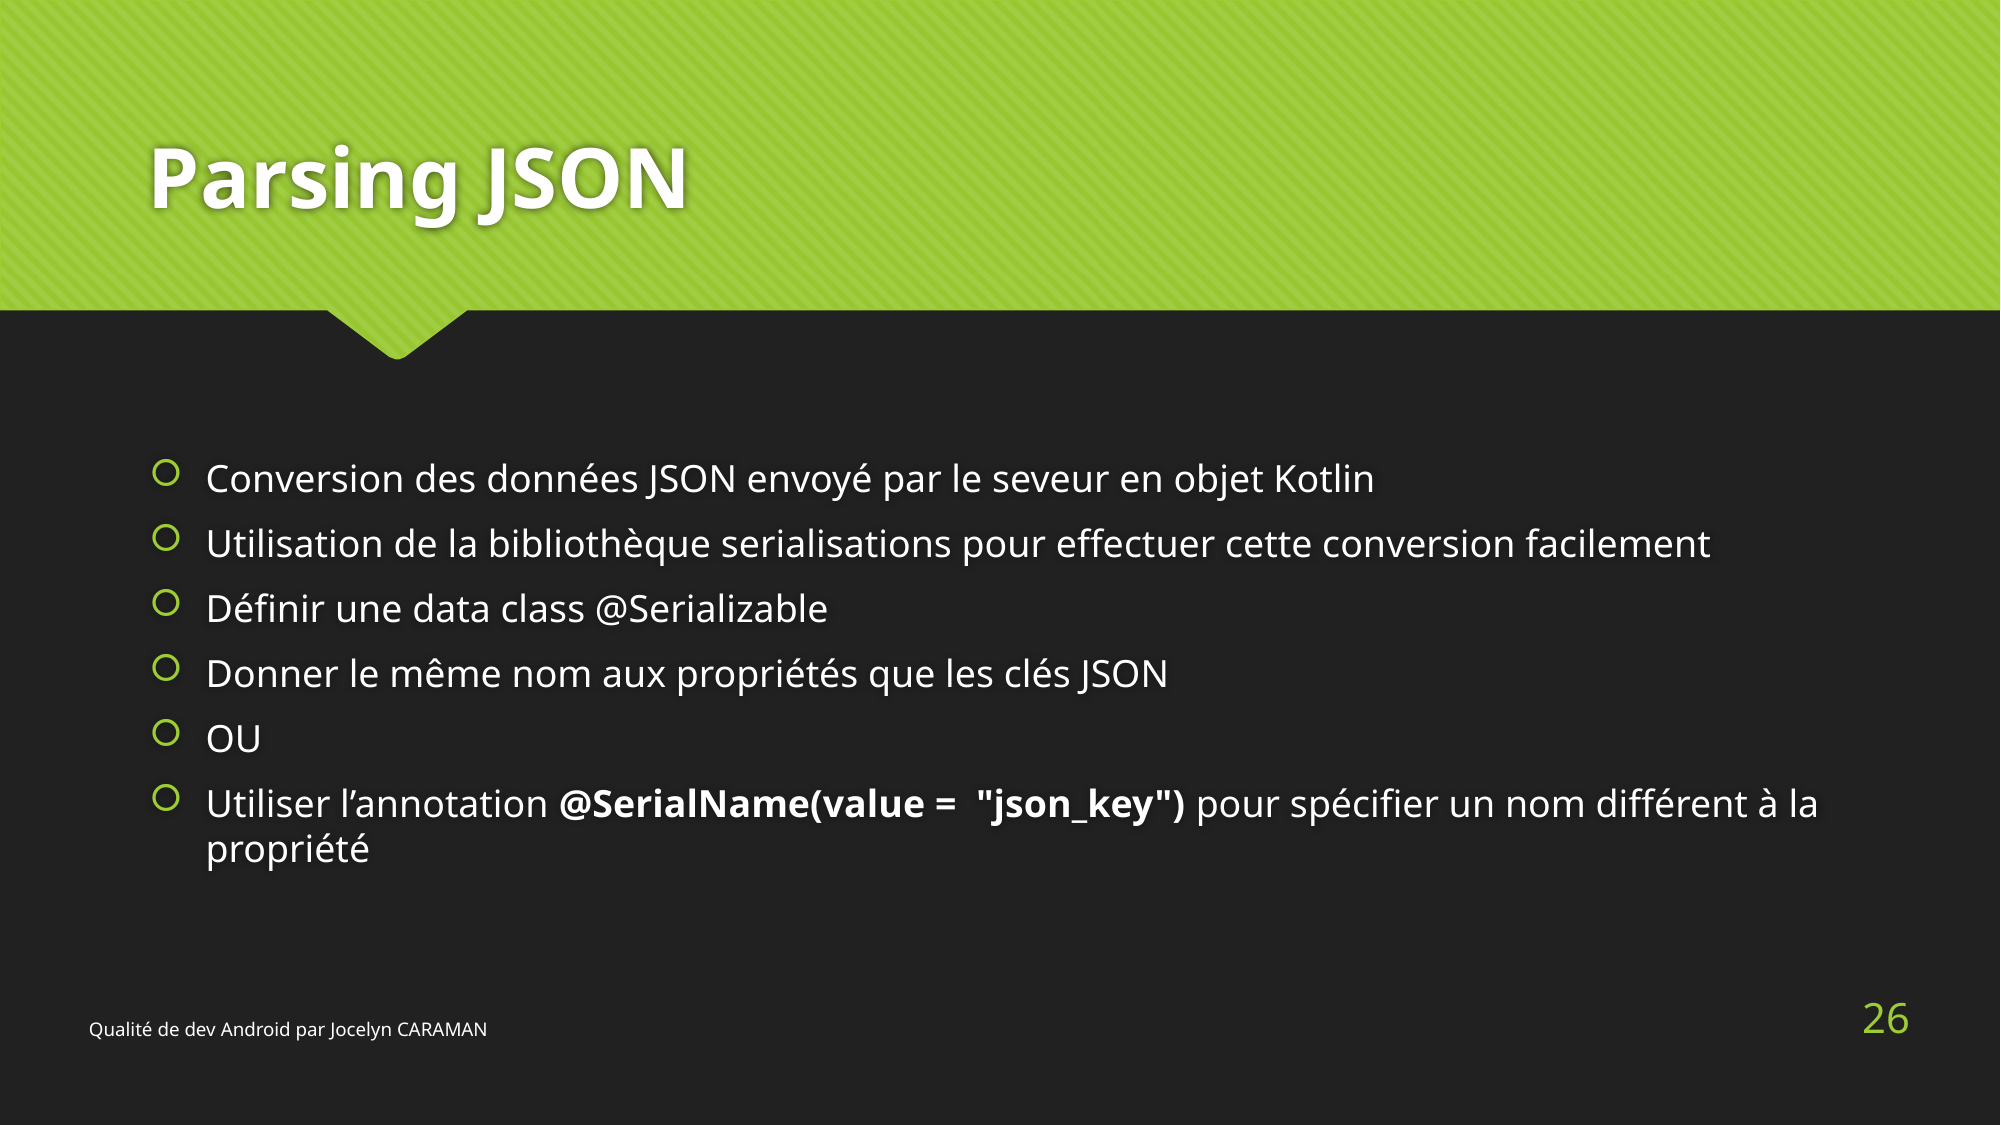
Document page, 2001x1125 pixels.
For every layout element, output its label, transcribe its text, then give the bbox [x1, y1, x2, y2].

title Parsing JSON [132, 73, 1868, 233]
slide_number 26 [1751, 970, 1926, 1051]
footer Qualité de dev Android par Jocelyn CARAMAN [74, 991, 1493, 1051]
list Conversion des données JSON envoyé par le seveur en objet Kotlin Utilisation de la bibliothèque serialisations pour effectuer cette conversion facilement Définir une data class @Serializable Donner le même nom aux propriétés que les clés JSON OU Utiliser l’annotation @SerialName(value = "json_key") pour spécifier un nom différent à la propriété [134, 364, 1866, 962]
